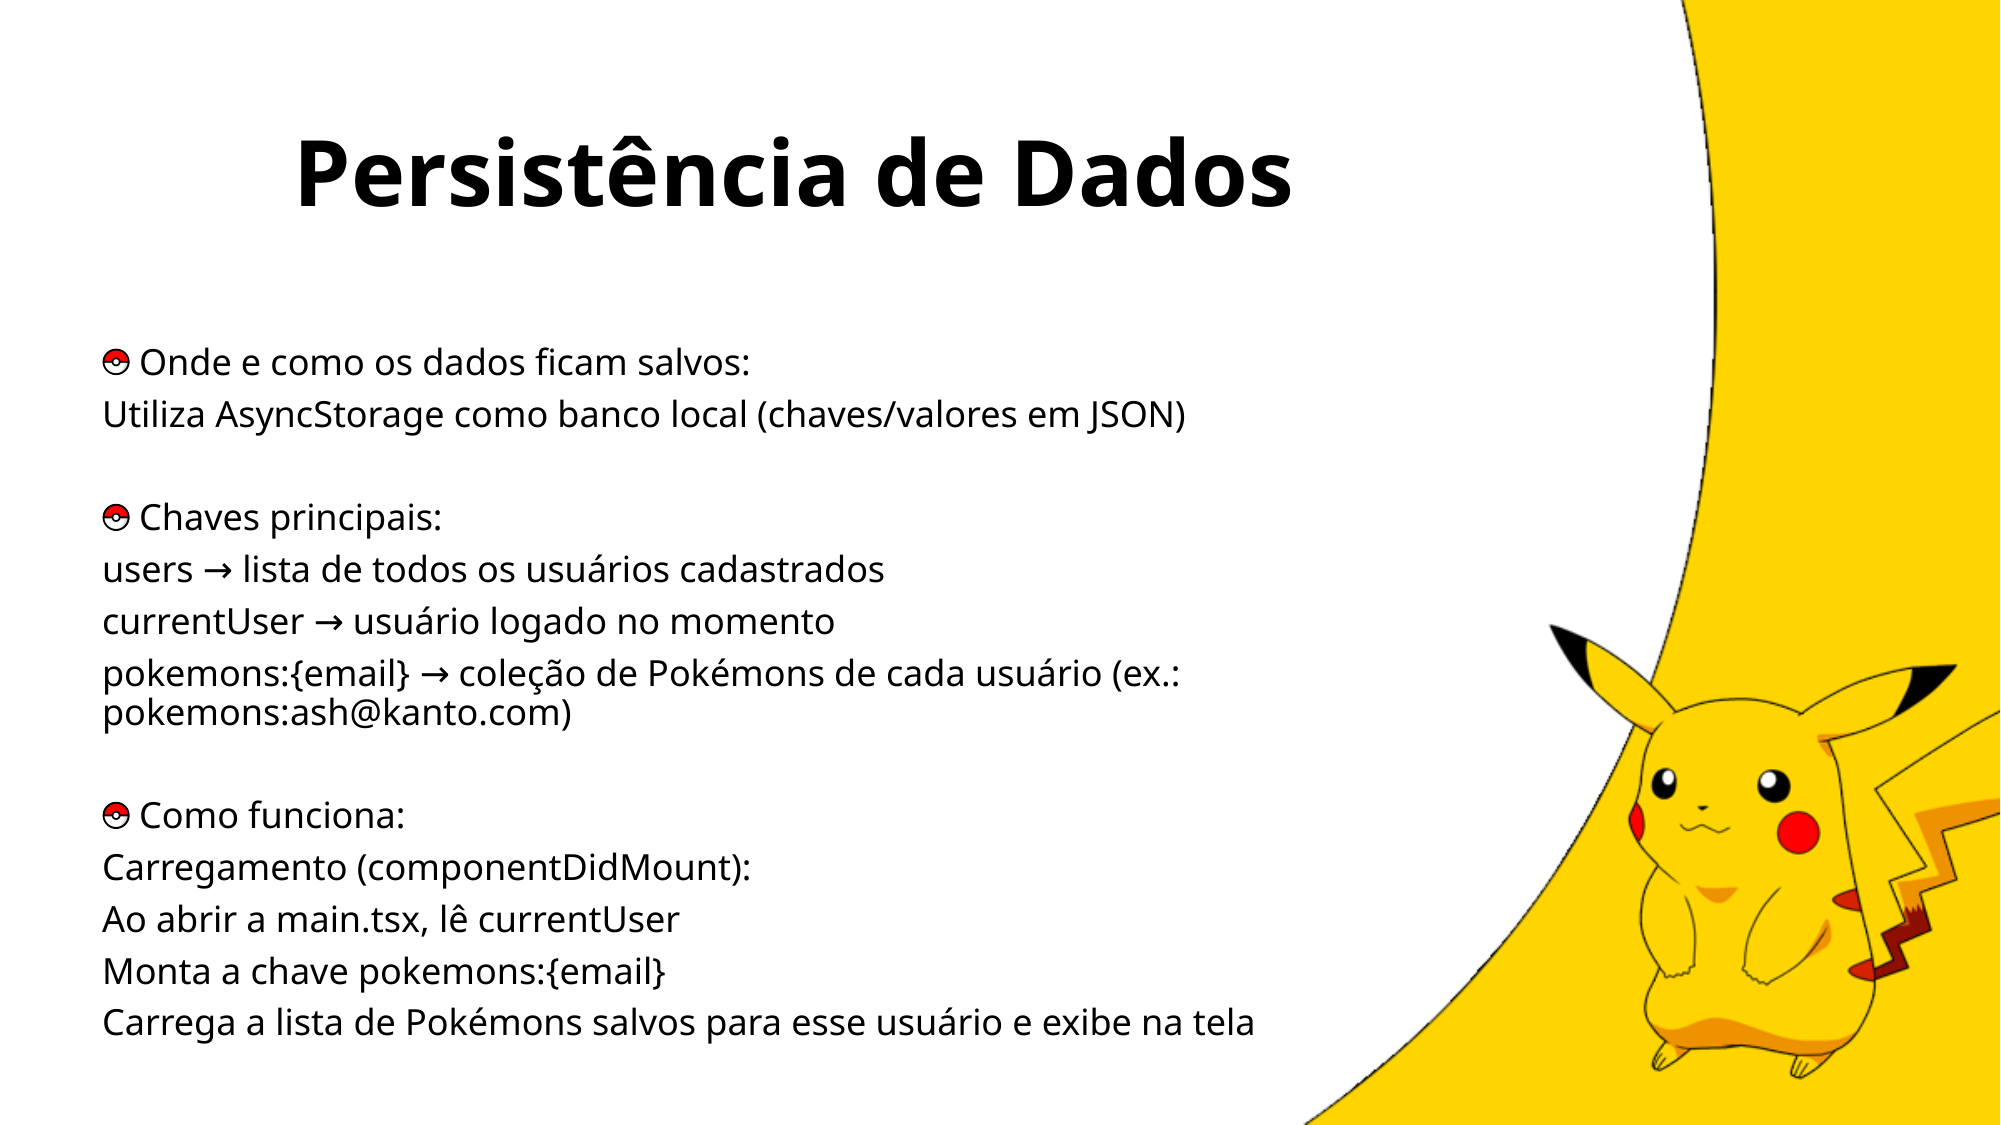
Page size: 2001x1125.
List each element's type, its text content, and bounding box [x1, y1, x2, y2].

list Onde e como os dados ficam salvos: Utiliza AsyncStorage como banco local (chaves/valores em JSON) Chaves principais: users → lista de todos os usuários cadastrados currentUser → usuário logado no momento pokemons:{email} → coleção de Pokémons de cada usuário (ex.: pokemons:ash@kanto.com) Como funciona: Carregamento (componentDidMount): Ao abrir a main.tsx, lê currentUser Monta a chave pokemons:{email} Carrega a lista de Pokémons salvos para esse usuário e exibe na tela [87, 336, 1502, 1057]
title Persistência de Dados [87, 68, 1502, 286]
picture [0, 0, 2001, 1125]
